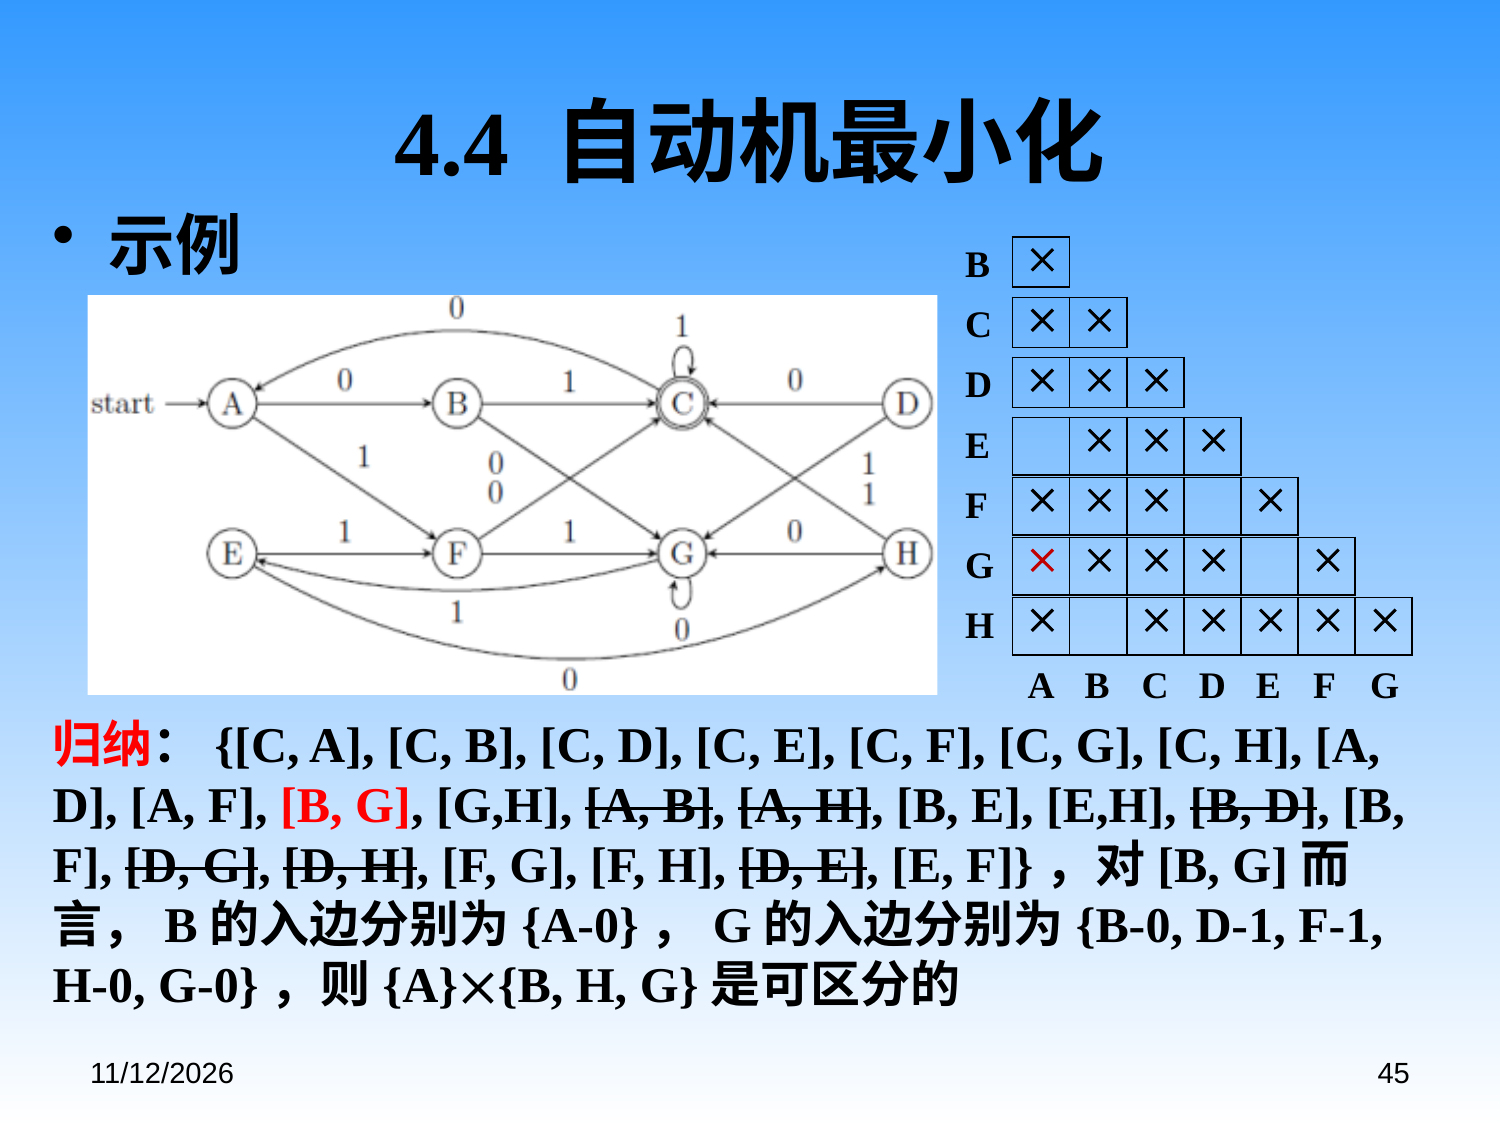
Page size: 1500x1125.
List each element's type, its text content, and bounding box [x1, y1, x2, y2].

table_header [1070, 598, 1126, 654]
picture [87, 294, 938, 696]
table_header  [1013, 358, 1069, 407]
table_header  [1242, 598, 1297, 654]
table_header G [1355, 658, 1412, 720]
table_header D [1184, 658, 1241, 720]
list 示例 归纳：{[C, A], [C, B], [C, D], [C, E], [C, F], [C, G], [C, H], [A, D], [A, F], [B, G], [G,H], [A, B], [A, H], [B, E], [E,H], [B, D], [B, F], [D, G], [D, H], [F, G], [F, H], [D, E], [E, F]}，对[B, G]而言，B的入边分别为{A-0}，G的入边分别为{B-0, D-1, F-1, H-0, G-0}，则{A}{B, H, G}是可区分的 [37, 195, 1463, 938]
table_header  [1128, 538, 1183, 594]
table_cell C [950, 297, 1025, 357]
table_header A [1013, 658, 1070, 720]
table_header  [1299, 538, 1354, 594]
table_header [1013, 418, 1069, 474]
table_header E [1241, 658, 1298, 720]
table_header [1242, 538, 1297, 594]
table_header  [1013, 538, 1069, 594]
slide_number 45 [1074, 1046, 1425, 1125]
table_header  [1070, 478, 1126, 534]
table_header  [1070, 538, 1126, 594]
table_header  [1128, 418, 1183, 474]
table_header  [1356, 598, 1411, 654]
table_header  [1185, 418, 1240, 474]
title 4.4 自动机最小化 [75, 45, 1425, 195]
table_header [1185, 478, 1240, 534]
table_header  [1070, 298, 1126, 347]
table_cell H [950, 597, 1025, 658]
table_header  [1299, 598, 1354, 654]
table_header  [1128, 358, 1183, 407]
table_header  [1013, 478, 1069, 534]
table_header B [950, 237, 1025, 297]
table_header  [1128, 478, 1183, 534]
table_header  [1070, 358, 1126, 407]
table_header B [1070, 658, 1127, 720]
table_header  [1013, 598, 1069, 654]
table_header F [1298, 658, 1355, 720]
table_header  [1185, 538, 1240, 594]
table_header  [1128, 598, 1183, 654]
table_cell G [950, 537, 1012, 597]
table_header  [1070, 418, 1126, 474]
table_header  [1013, 238, 1069, 286]
table_cell E [950, 417, 1012, 477]
table_header  [1242, 478, 1297, 534]
table_header  [1013, 298, 1069, 347]
table_cell F [950, 477, 1012, 537]
table_cell D [950, 357, 1025, 417]
table_header C [1127, 658, 1184, 720]
table_header  [1185, 598, 1240, 654]
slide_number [75, 1046, 425, 1125]
